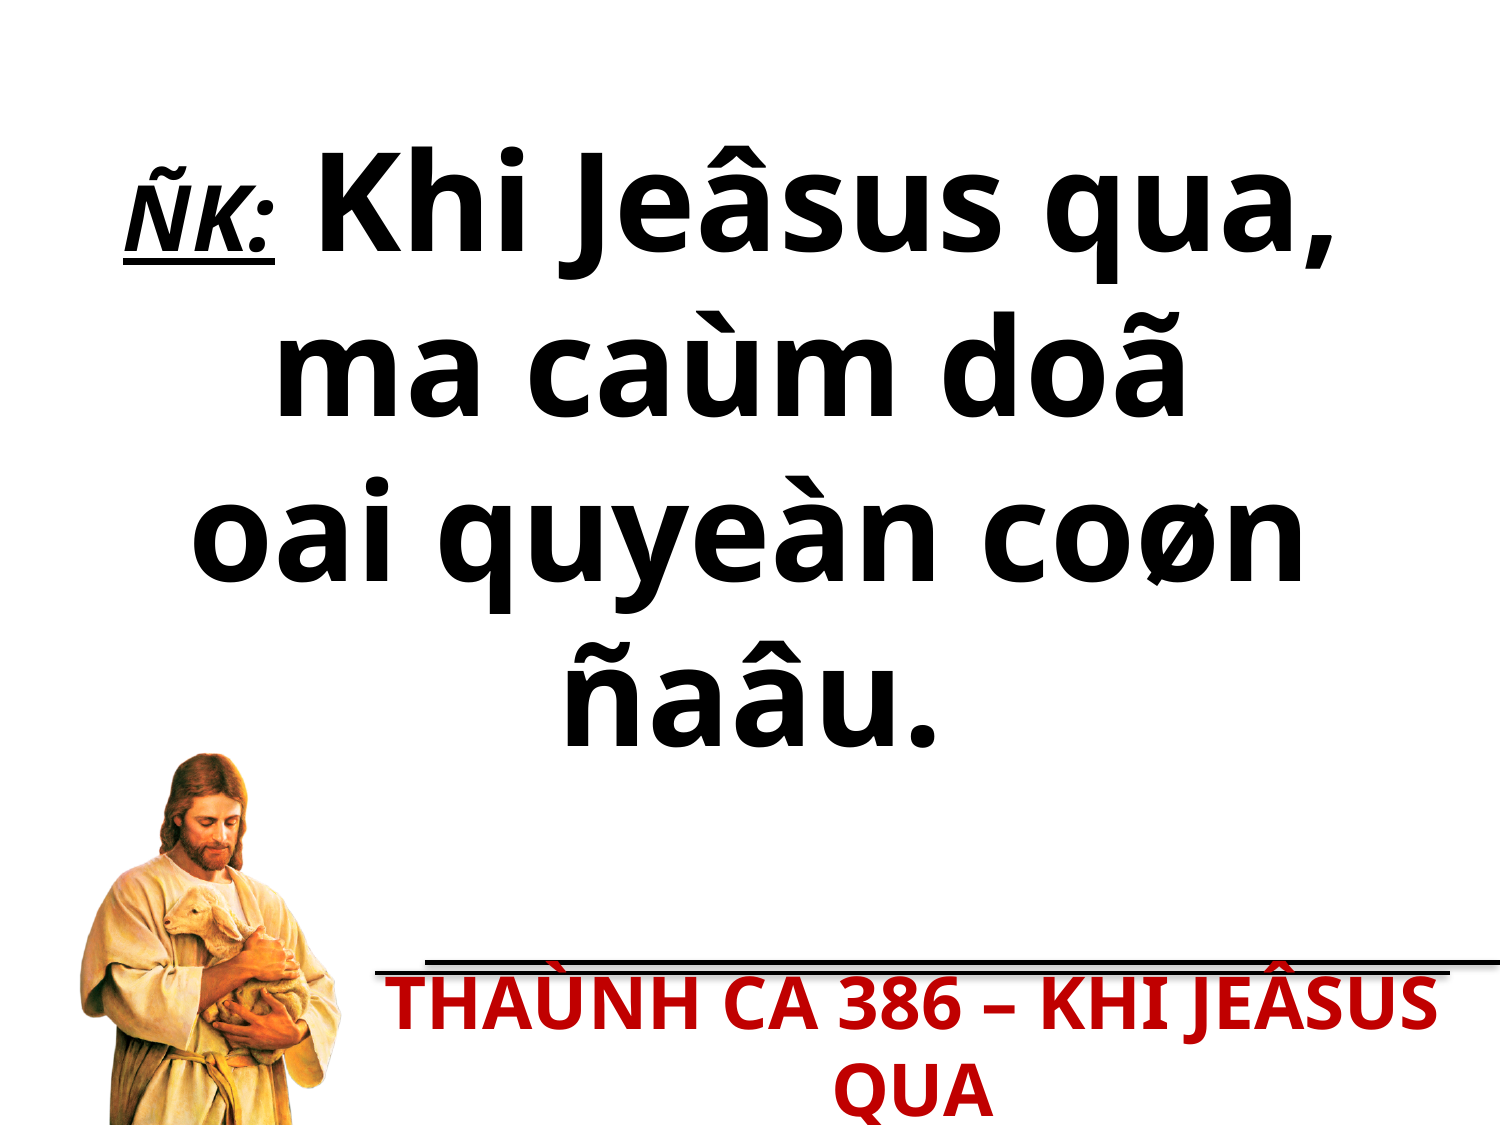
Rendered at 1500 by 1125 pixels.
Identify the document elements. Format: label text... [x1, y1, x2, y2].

text_box ÑK: Khi Jeâsus qua, ma caùm doã oai quyeàn coøn ñaâu. [24, 74, 1475, 813]
text_box THAÙNH CA 386 – KHI JEÂSUS QUA [324, 987, 1500, 1100]
picture [75, 813, 343, 1125]
